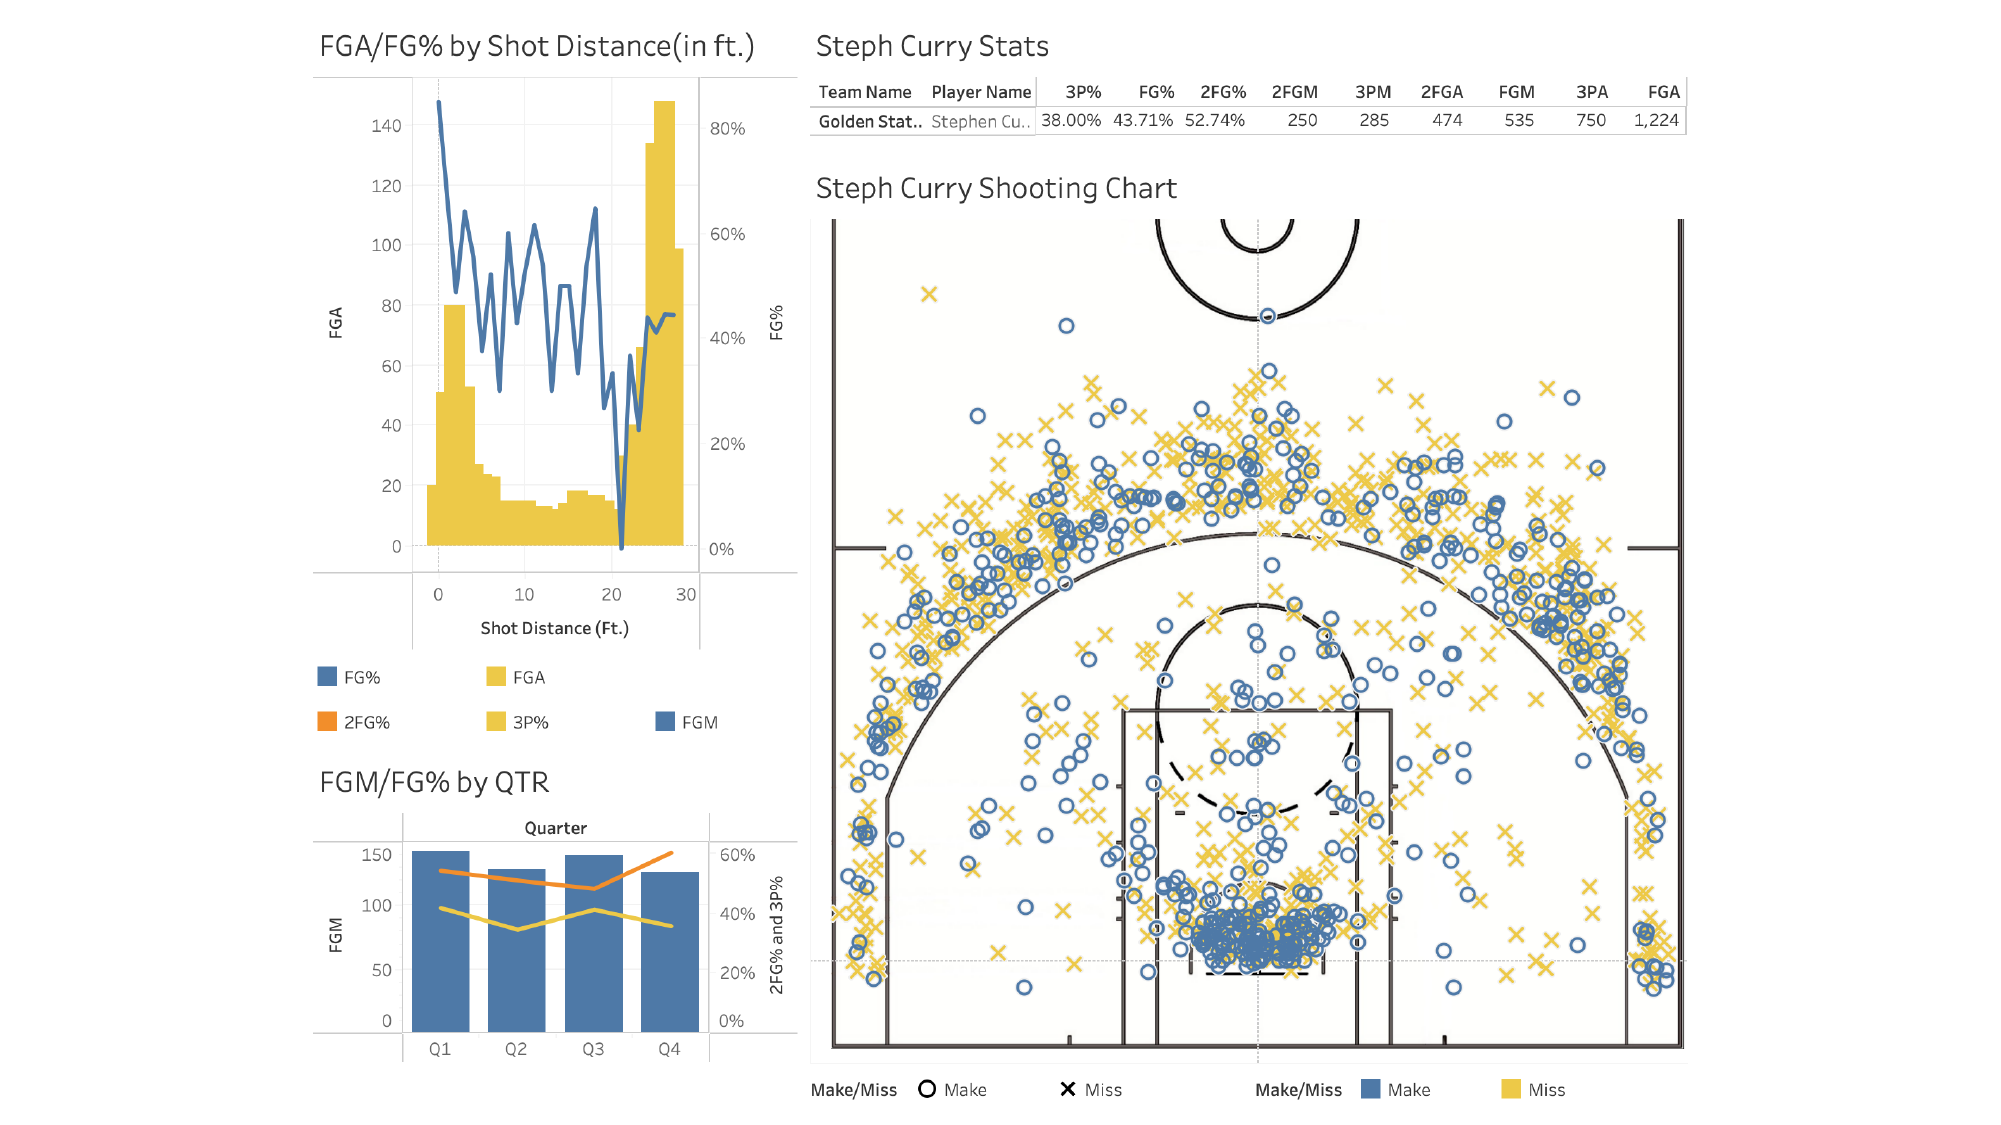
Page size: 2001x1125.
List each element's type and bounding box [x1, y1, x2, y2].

picture [296, 0, 1704, 1125]
